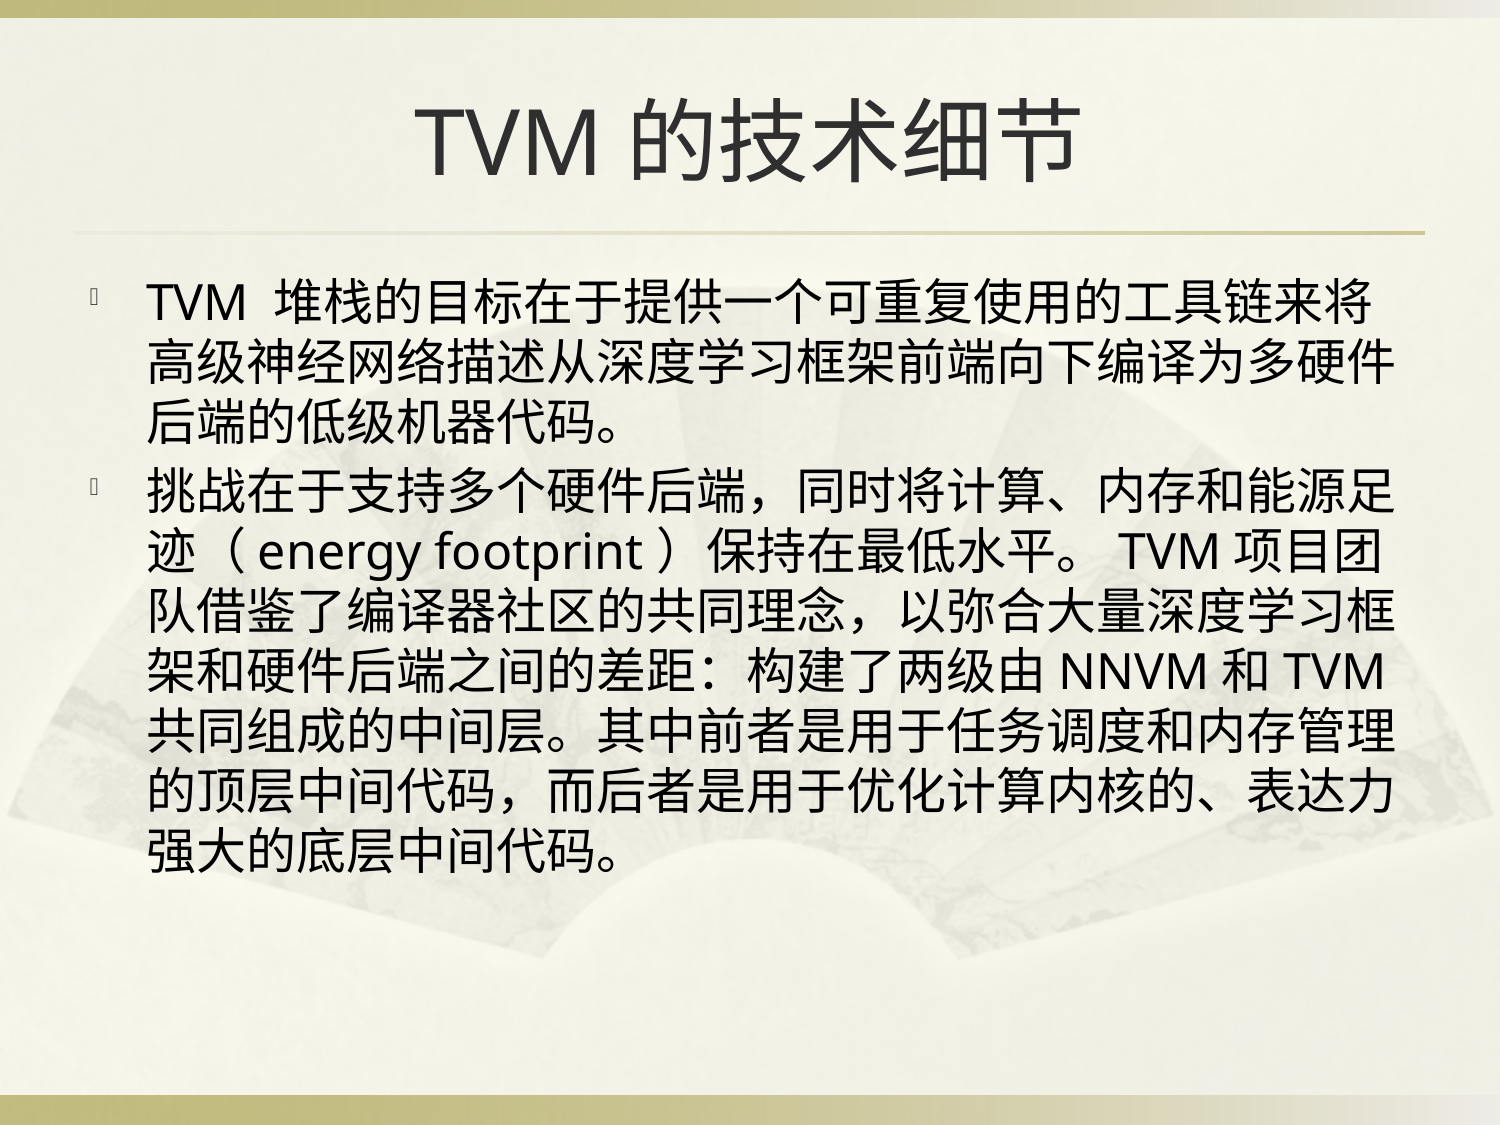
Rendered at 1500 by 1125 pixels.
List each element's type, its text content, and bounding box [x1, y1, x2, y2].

title TVM的技术细节 [75, 45, 1425, 233]
list TVM 堆栈的目标在于提供一个可重复使用的工具链来将高级神经网络描述从深度学习框架前端向下编译为多硬件后端的低级机器代码。 挑战在于支持多个硬件后端，同时将计算、内存和能源足迹（energy footprint）保持在最低水平。TVM项目团队借鉴了编译器社区的共同理念，以弥合大量深度学习框架和硬件后端之间的差距：构建了两级由NNVM和TVM共同组成的中间层。其中前者是用于任务调度和内存管理的顶层中间代码，而后者是用于优化计算内核的、表达力强大的底层中间代码。 [75, 262, 1425, 1032]
